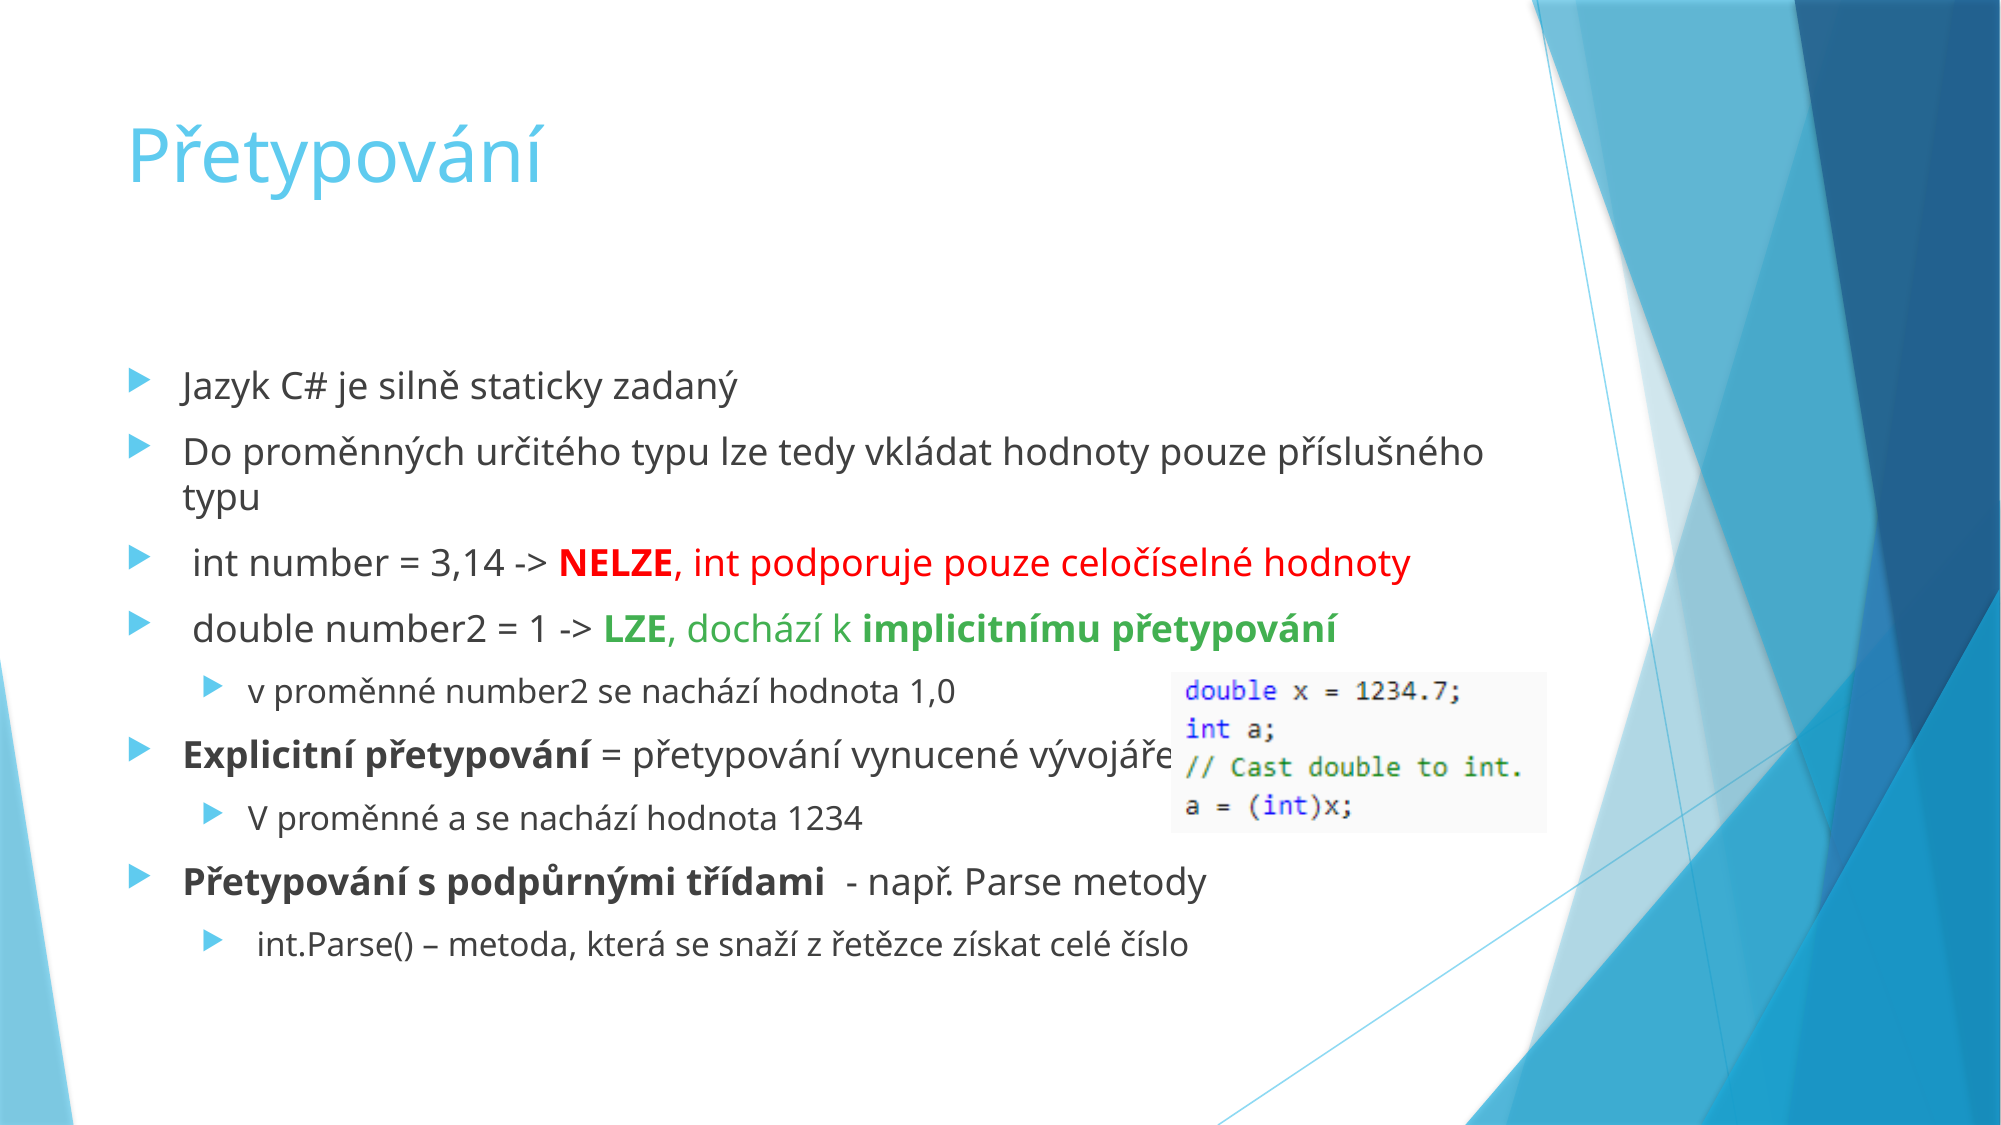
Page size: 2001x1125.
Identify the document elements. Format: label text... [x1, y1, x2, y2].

title Přetypování [111, 99, 1522, 317]
list Jazyk C# je silně staticky zadaný Do proměnných určitého typu lze tedy vkládat hodnoty pouze příslušného typu int number = 3,14 -> NELZE, int podporuje pouze celočíselné hodnoty double number2 = 1 -> LZE, dochází k implicitnímu přetypování v proměnné number2 se nachází hodnota 1,0 Explicitní přetypování = přetypování vynucené vývojářem V proměnné a se nachází hodnota 1234 Přetypování s podpůrnými třídami - např. Parse metody int.Parse() – metoda, která se snaží z řetězce získat celé číslo [111, 354, 1522, 992]
picture [1171, 672, 1547, 834]
